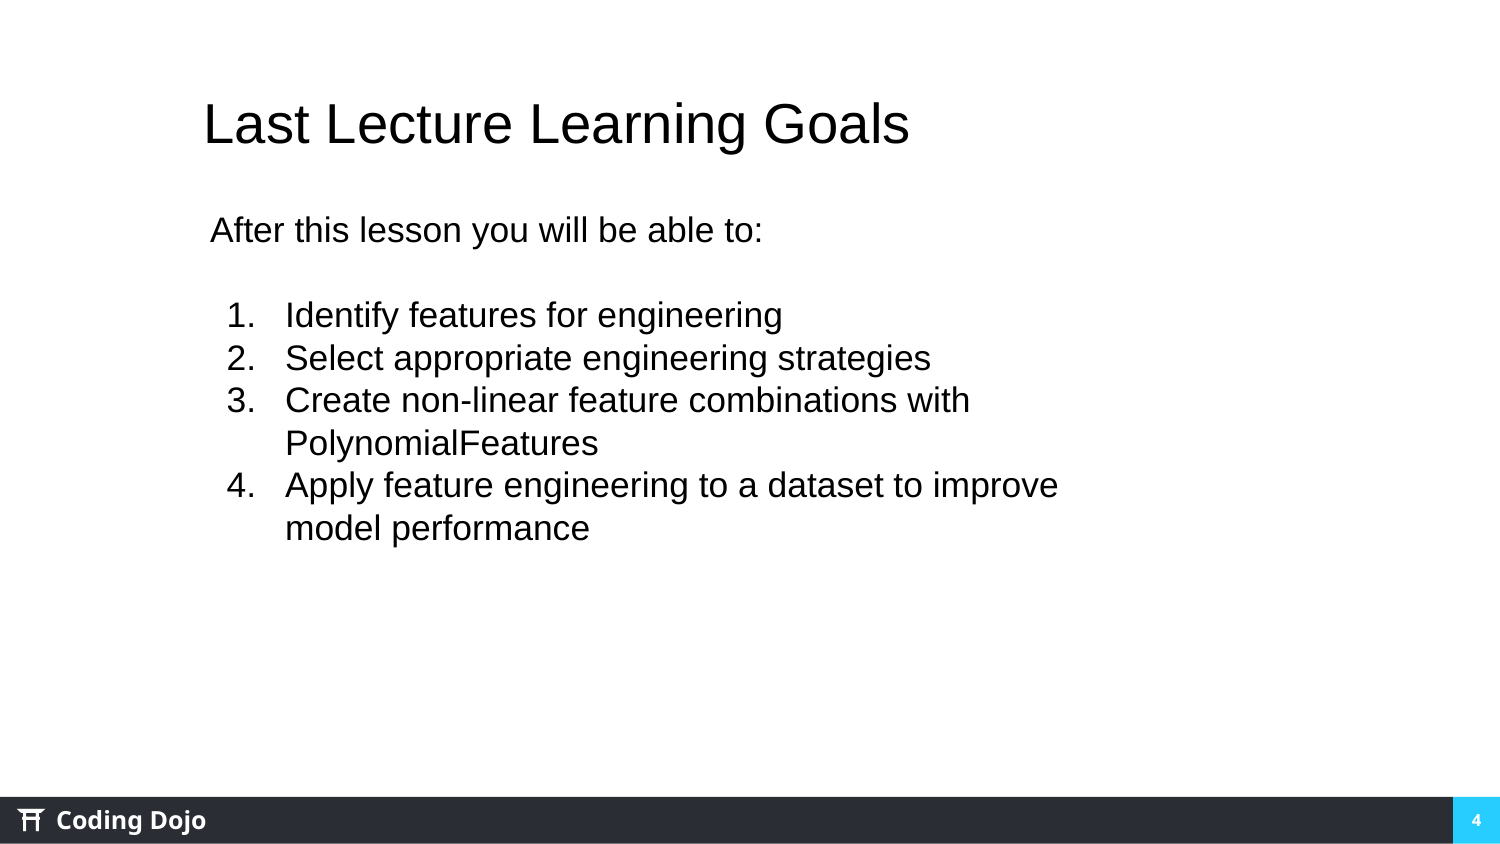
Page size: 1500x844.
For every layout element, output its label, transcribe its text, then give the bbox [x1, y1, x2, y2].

text_box Last Lecture Learning Goals [188, 72, 1372, 171]
text_box After this lesson you will be able to: Identify features for engineering Select appropriate engineering strategies Create non-linear feature combinations with PolynomialFeatures Apply feature engineering to a dataset to improve model performance [194, 192, 1179, 563]
picture [15, 804, 47, 836]
